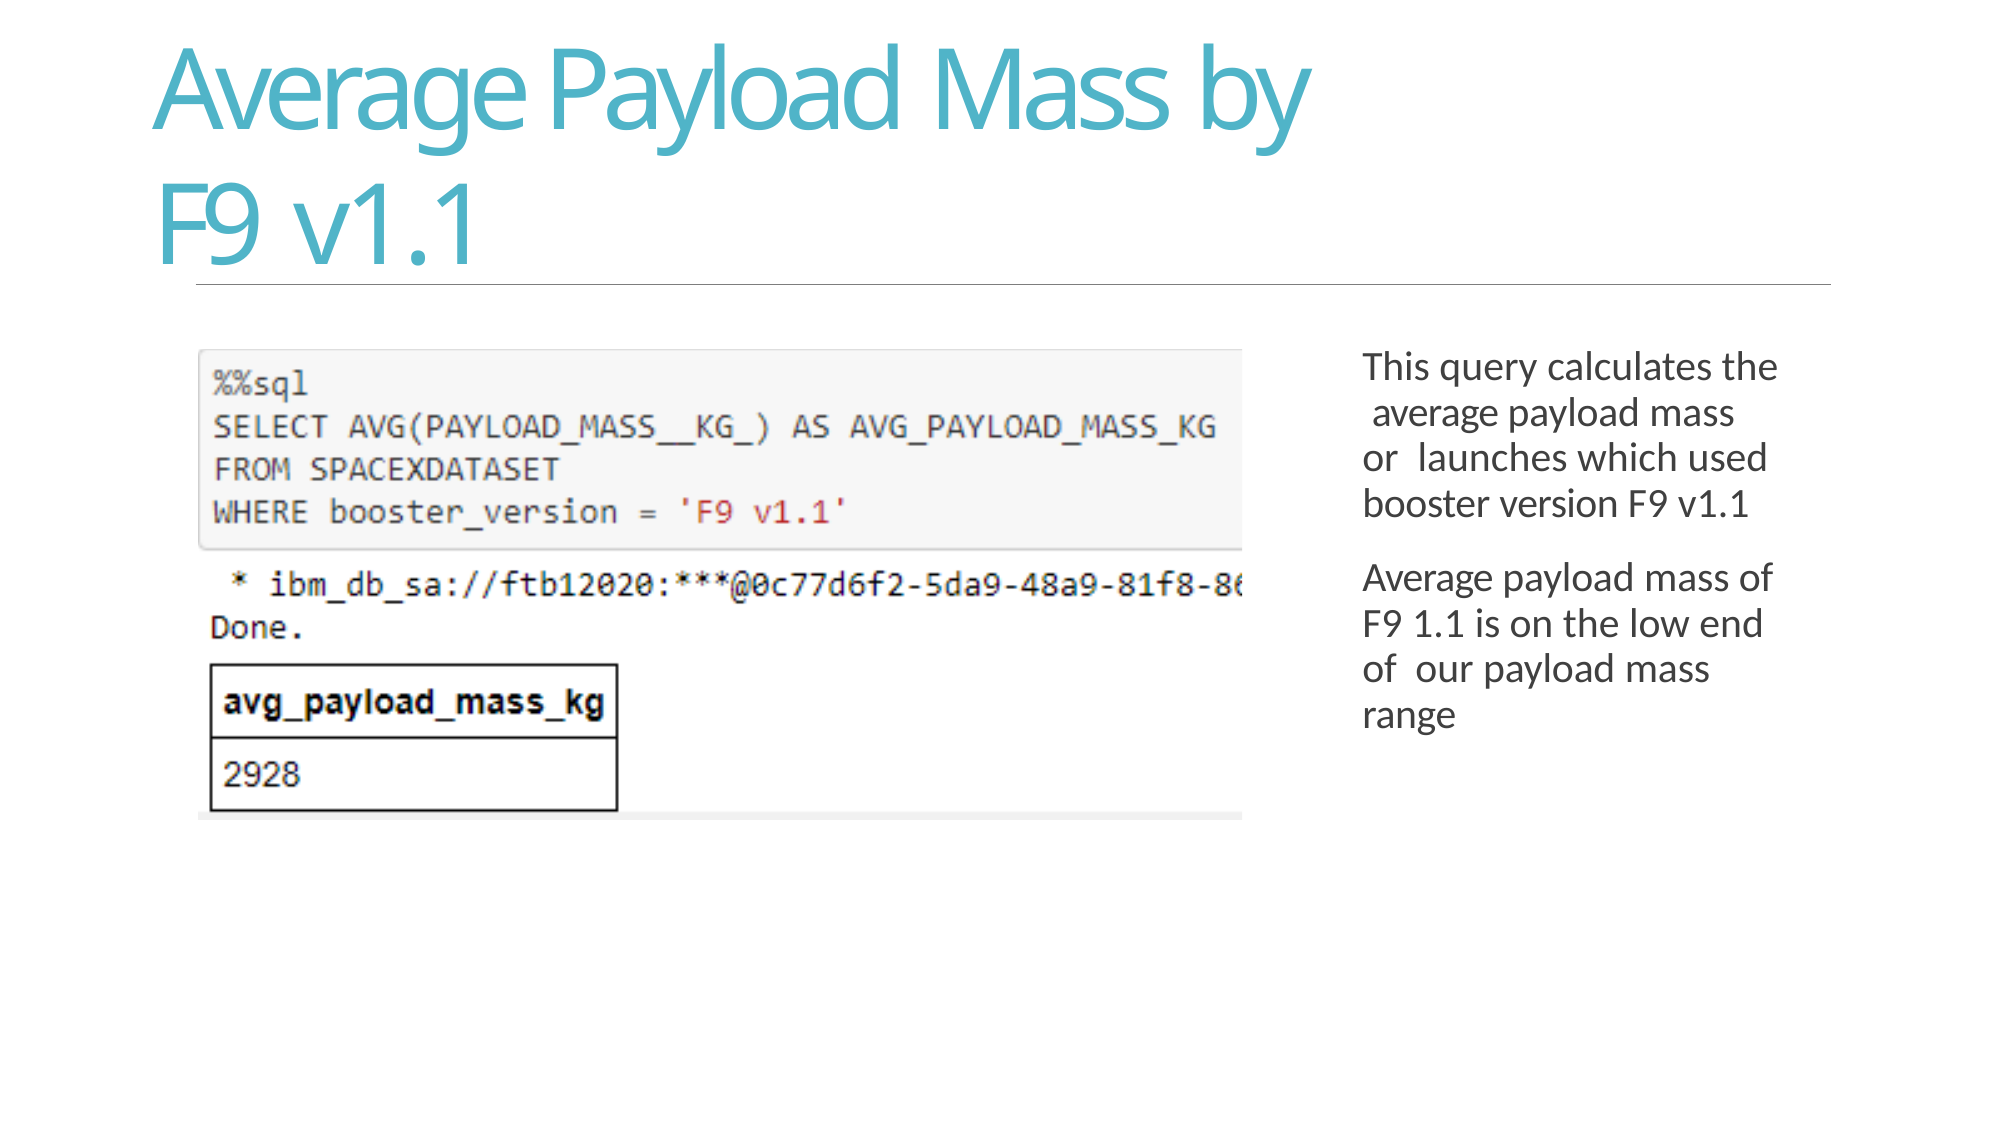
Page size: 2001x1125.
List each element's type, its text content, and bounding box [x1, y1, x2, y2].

text_box [198, 349, 1243, 820]
slide_number 24 [1437, 540, 1918, 1125]
text_box This query calculates the average payload mass or launches which used booster version F9 v1.1 Average payload mass of F9 1.1 is on the low end of our payload mass range [1360, 337, 1807, 738]
title Average Payload Mass by F9 v1.1 [150, 15, 1418, 288]
